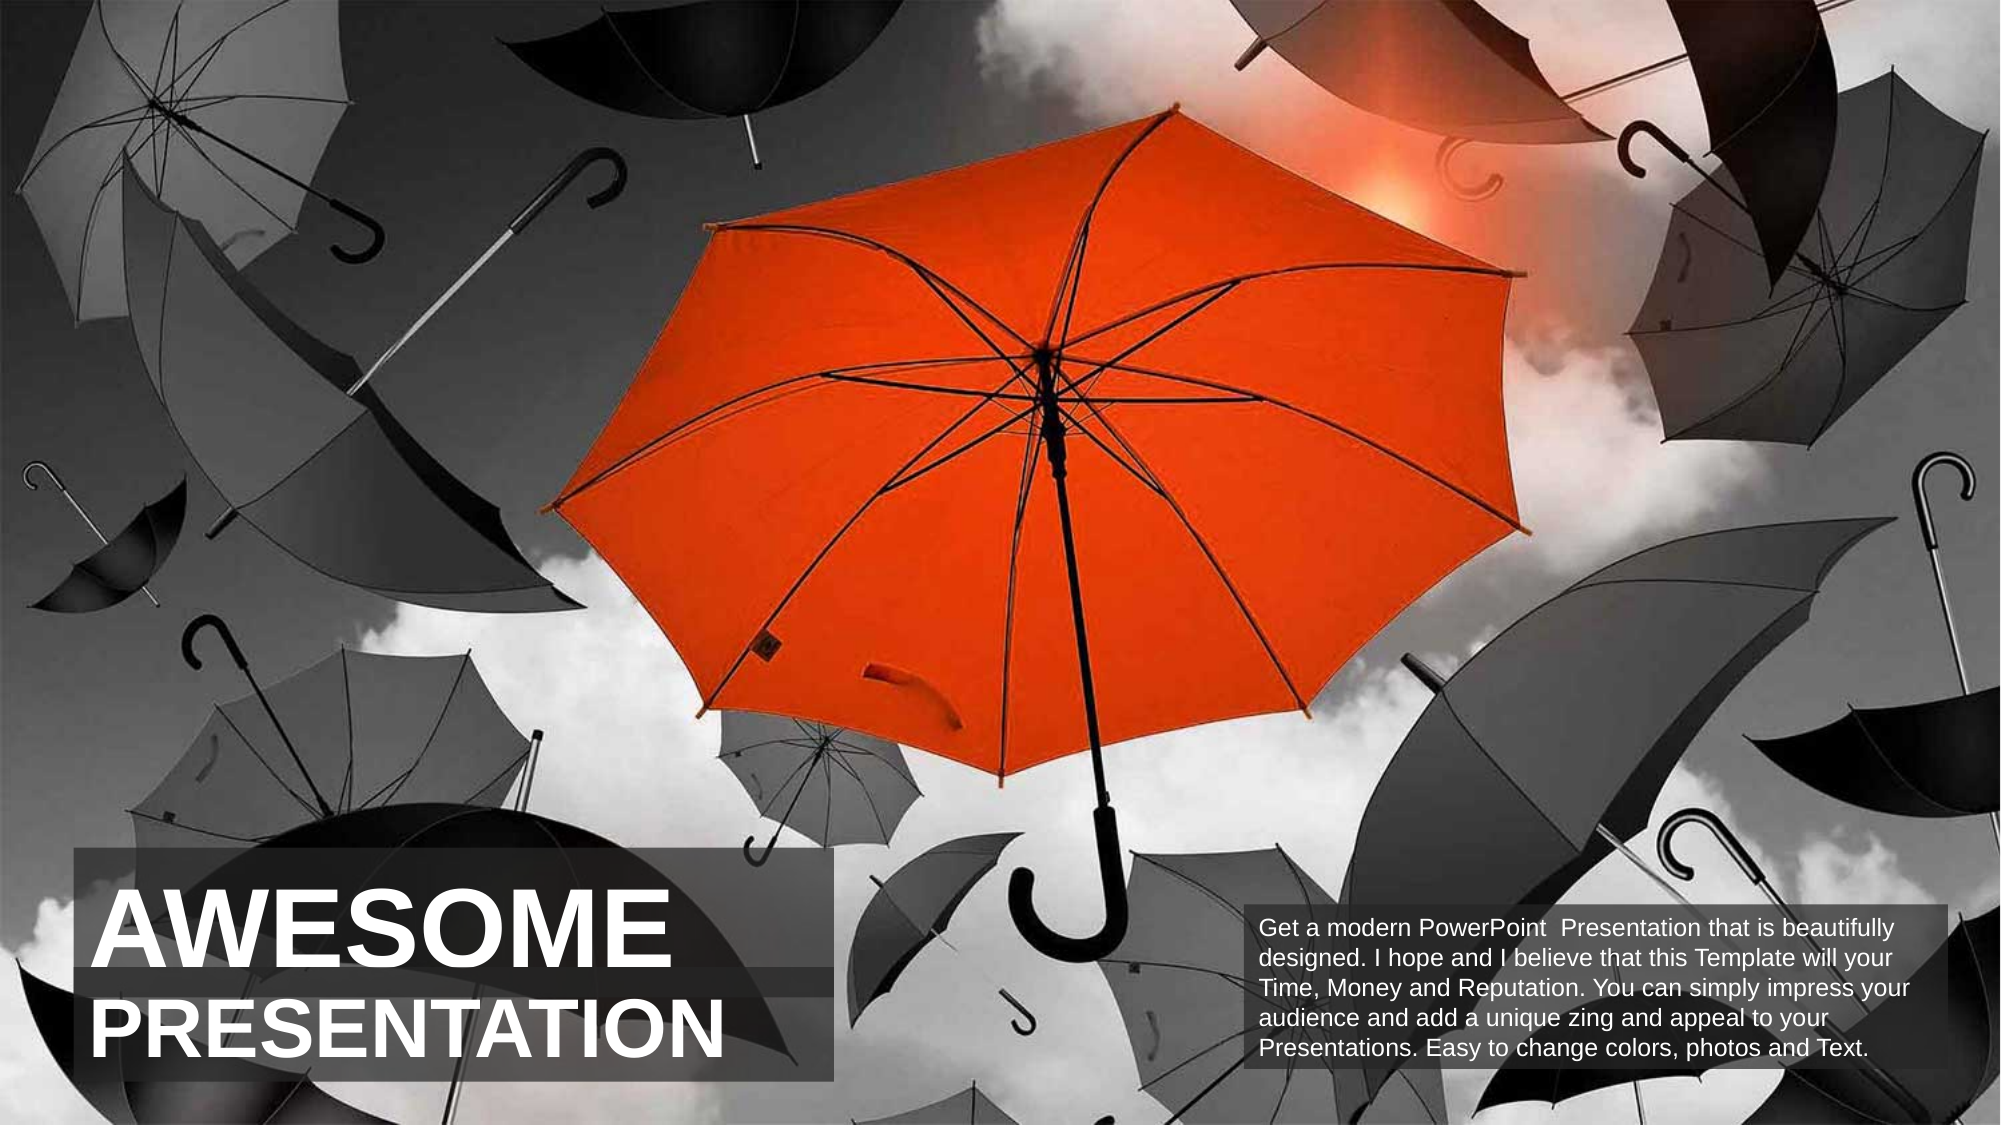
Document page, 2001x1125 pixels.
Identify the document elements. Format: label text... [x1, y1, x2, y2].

picture [0, 0, 2001, 1125]
text_box Get a modern PowerPoint Presentation that is beautifully designed. I hope and I believe that this Template will your Time, Money and Reputation. You can simply impress your audience and add a unique zing and appeal to your Presentations. Easy to change colors, photos and Text. [1243, 904, 1948, 1069]
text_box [73, 846, 835, 1089]
